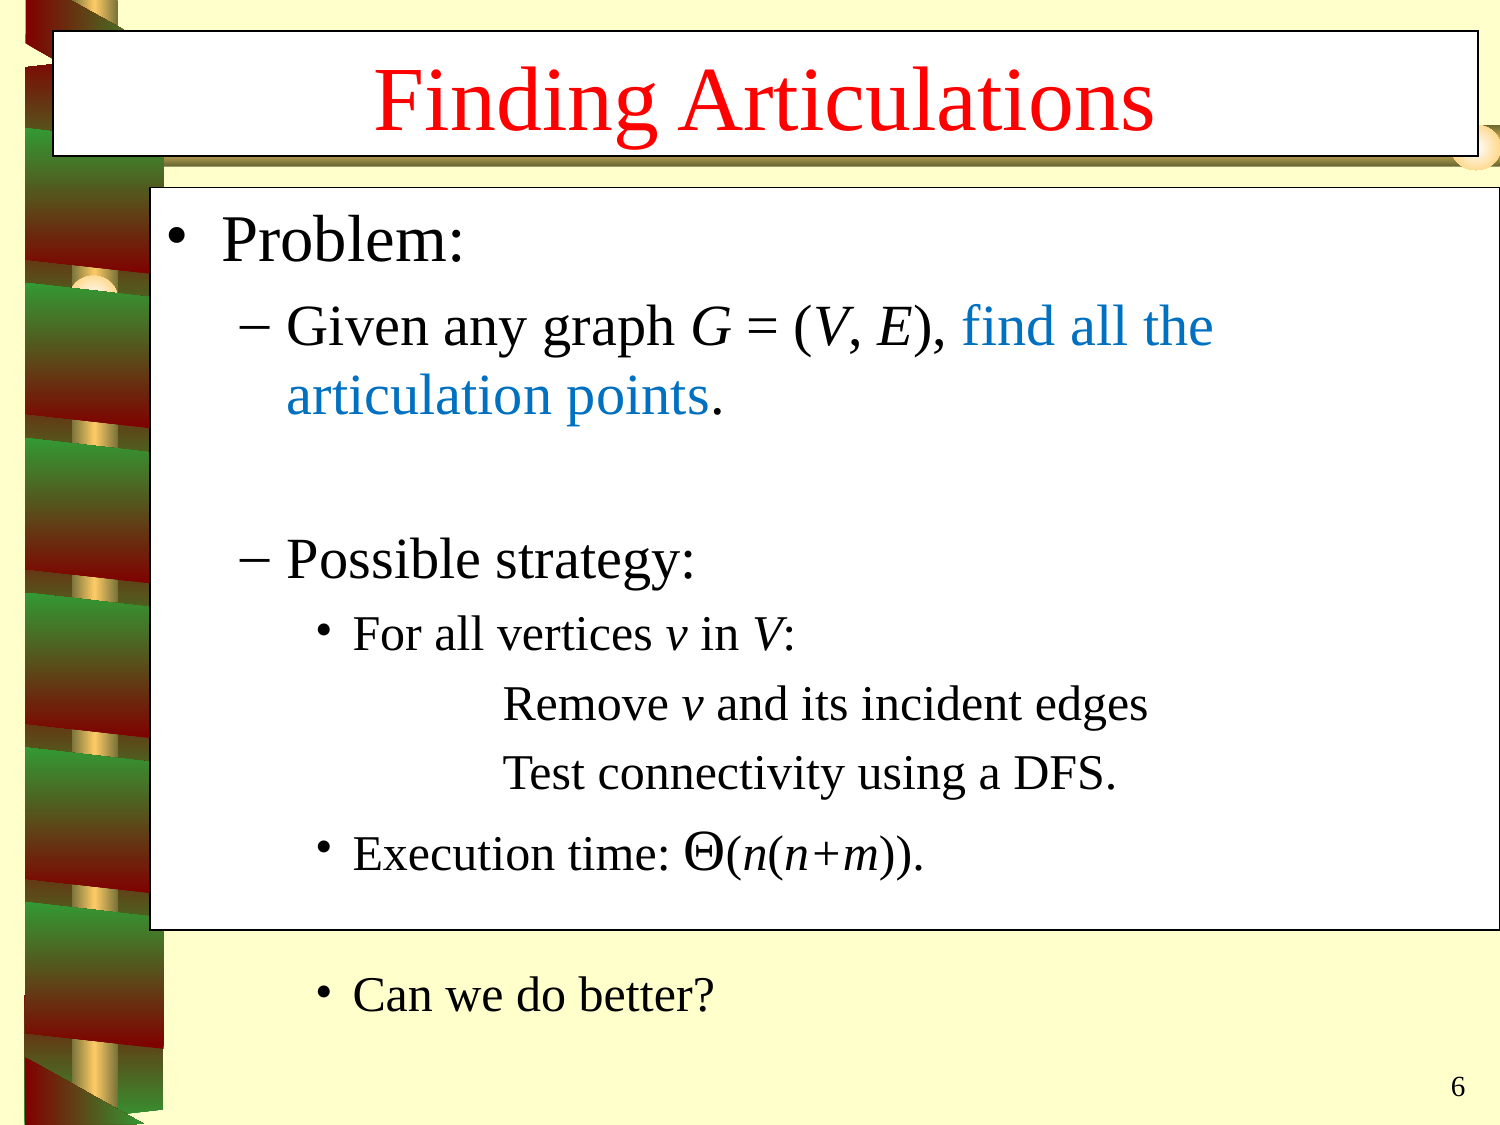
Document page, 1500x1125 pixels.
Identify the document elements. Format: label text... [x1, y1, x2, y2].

title Finding Articulations [53, 31, 1479, 156]
list Problem: Given any graph G = (V, E), find all the articulation points. Possible strategy: For all vertices v in V: Remove v and its incident edges Test connectivity using a DFS. Execution time: Θ(n(n+m)). Can we do better? [150, 187, 1500, 930]
